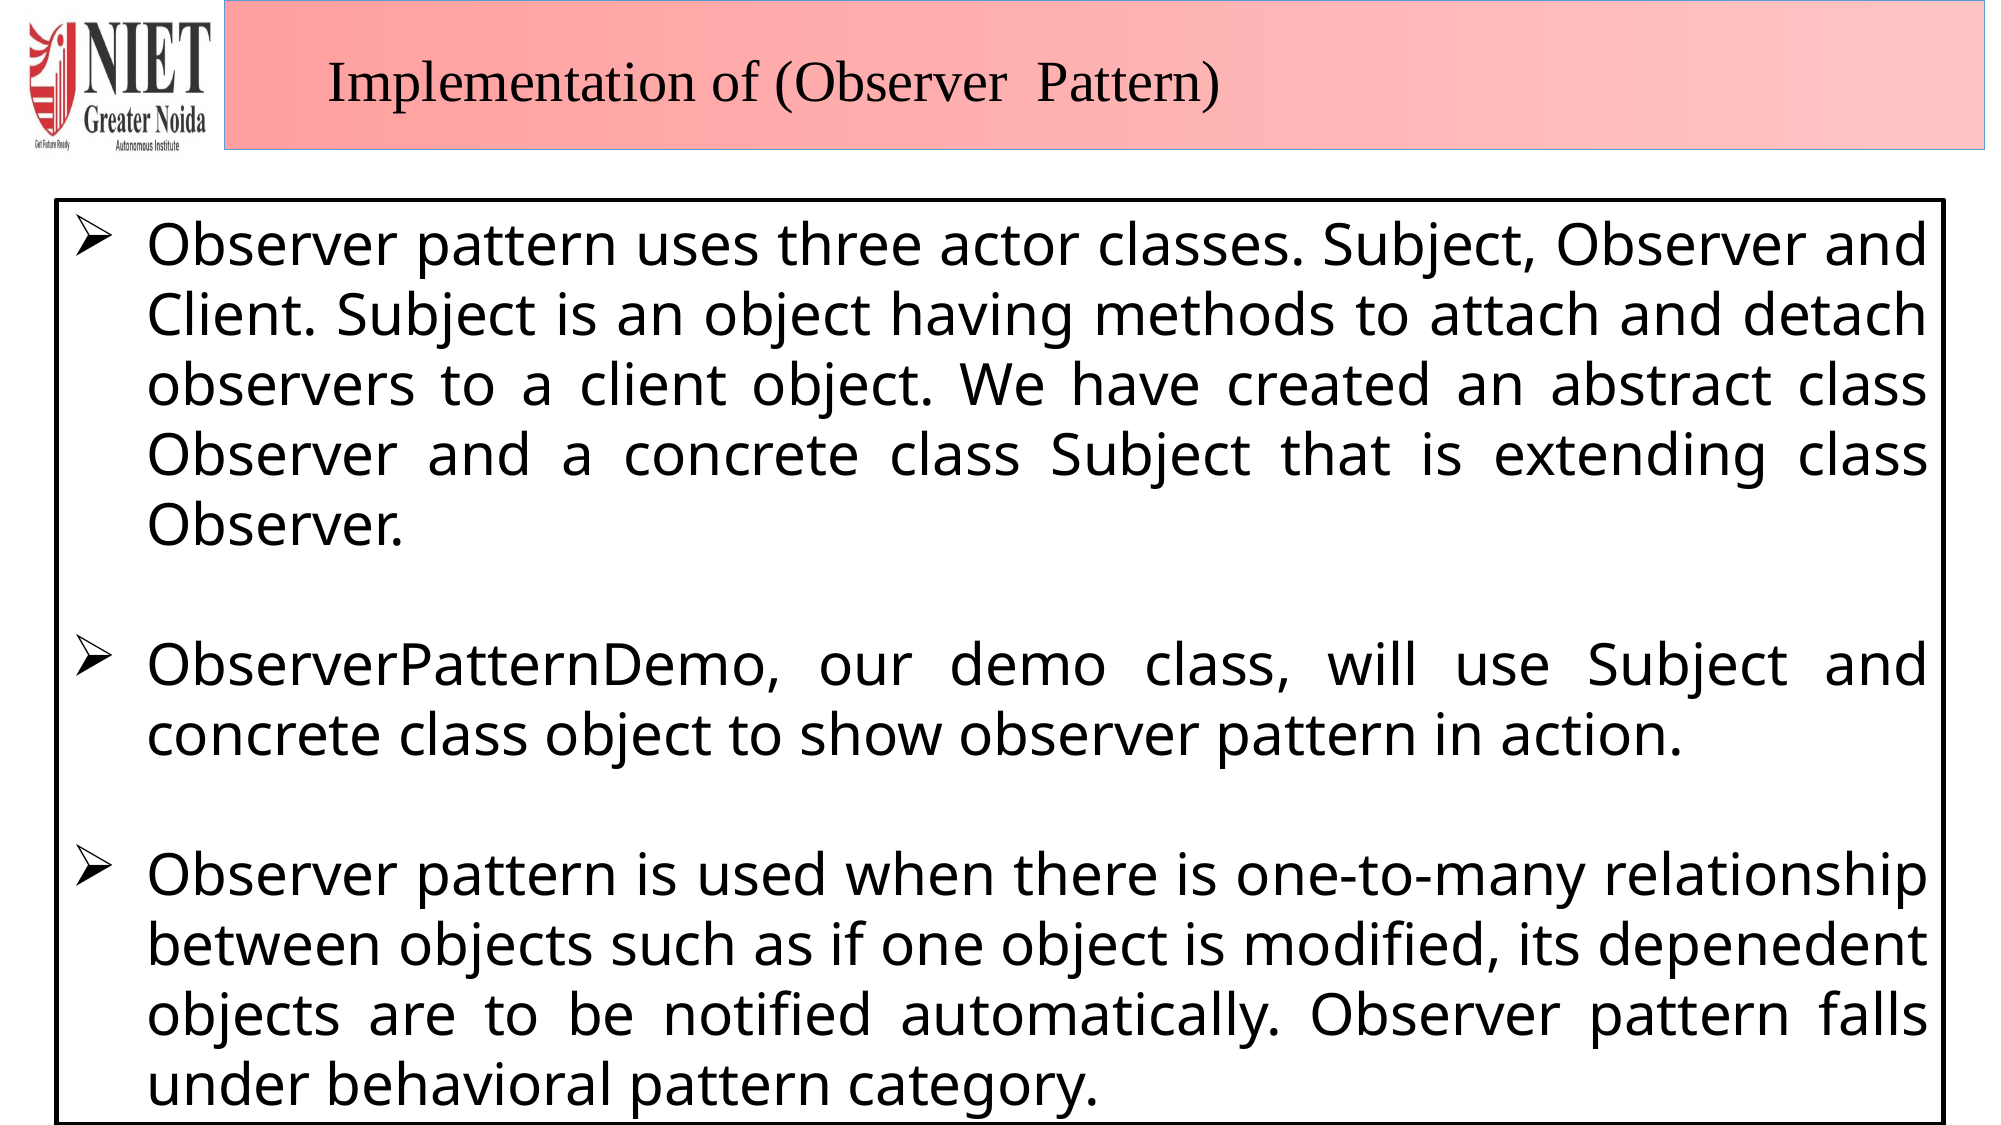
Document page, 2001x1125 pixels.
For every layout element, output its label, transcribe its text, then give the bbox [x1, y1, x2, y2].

text_box Observer pattern uses three actor classes. Subject, Observer and Client. Subject is an object having methods to attach and detach observers to a client object. We have created an abstract class Observer and a concrete class Subject that is extending class Observer. ObserverPatternDemo, our demo class, will use Subject and concrete class object to show observer pattern in action. Observer pattern is used when there is one-to-many relationship between objects such as if one object is modified, its depenedent objects are to be notified automatically. Observer pattern falls under behavioral pattern category. [56, 200, 1944, 1125]
text_box Implementation of (Observer Pattern) [313, 30, 1314, 121]
footer Renu Panwar Design Pattern Unit IV [662, 1042, 1338, 1103]
picture [15, 0, 225, 182]
